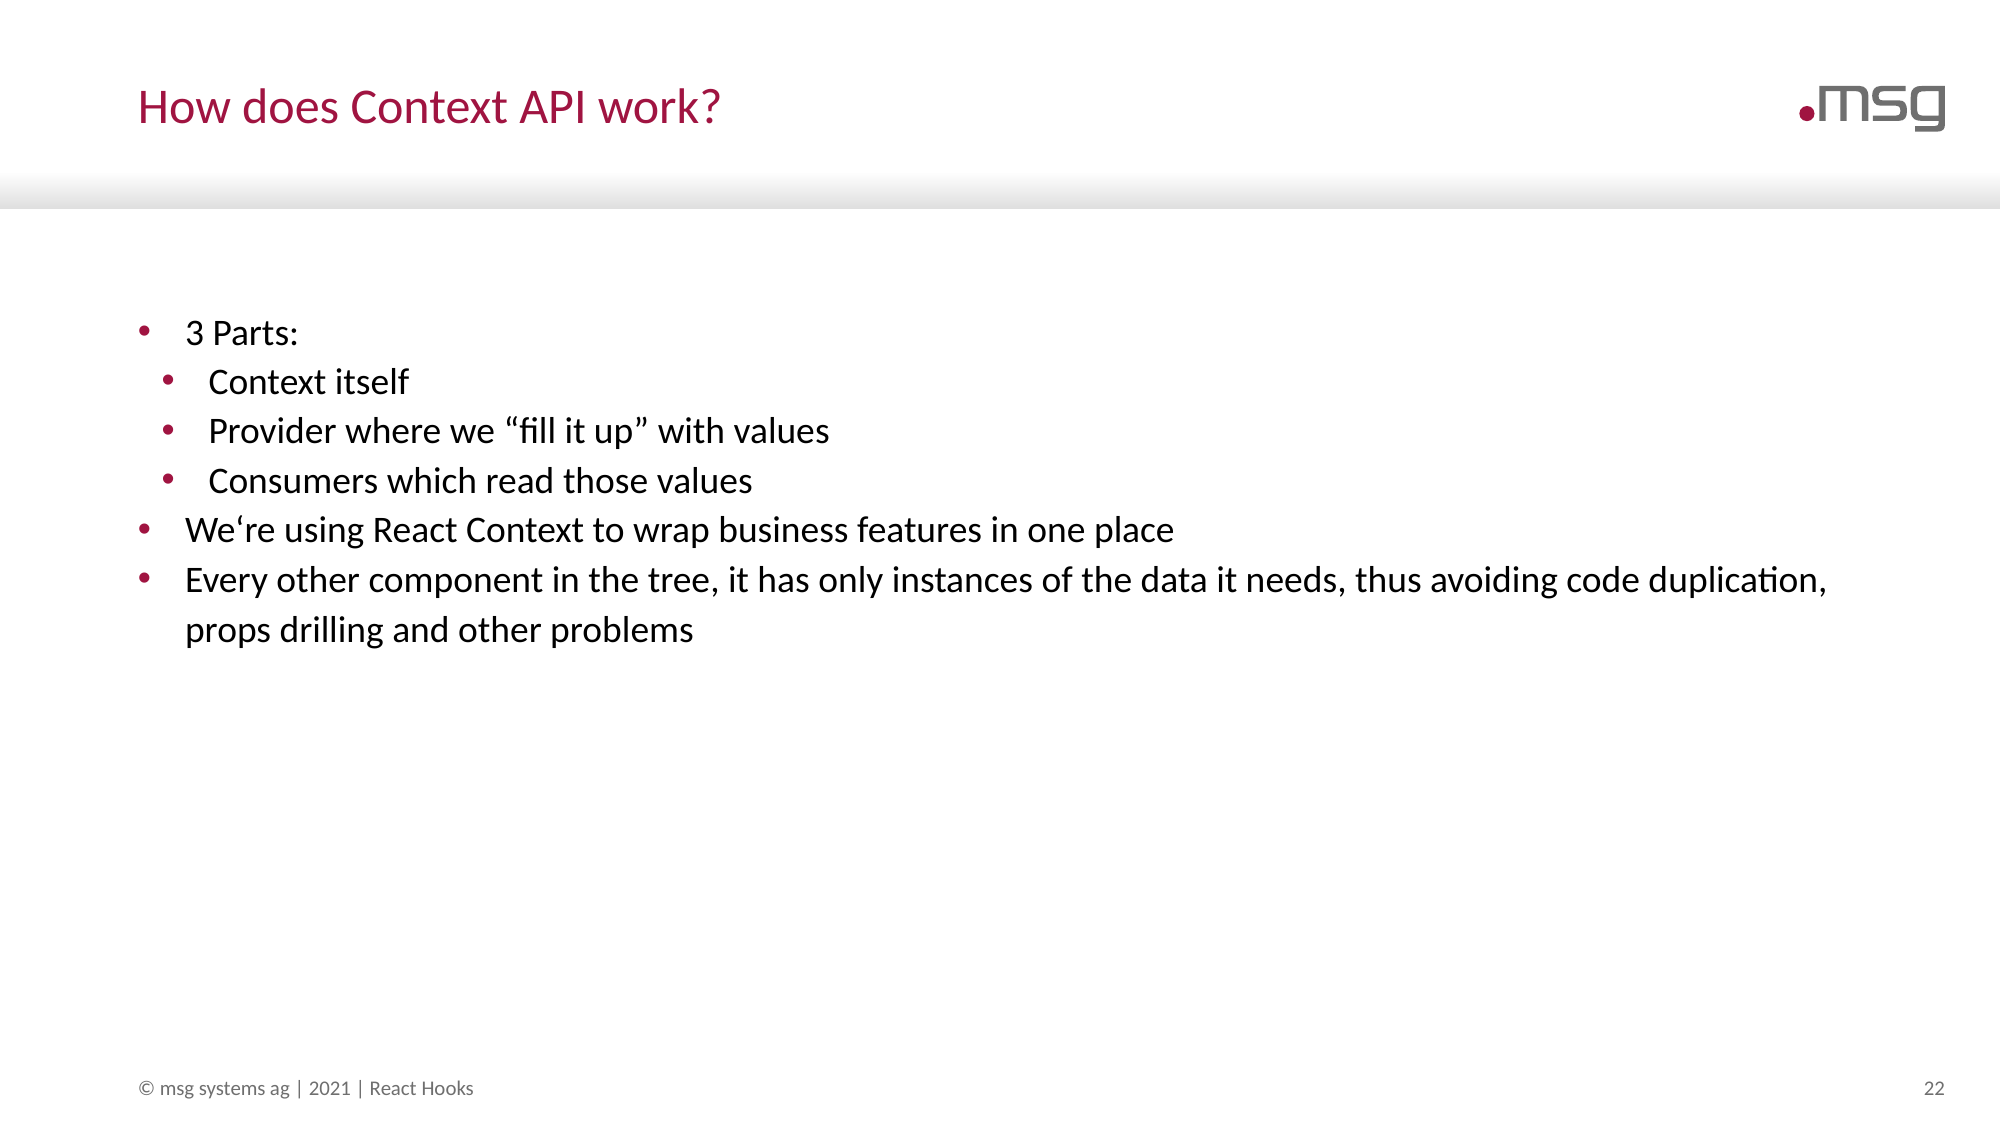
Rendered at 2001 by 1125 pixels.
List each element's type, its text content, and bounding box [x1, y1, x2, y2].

footer © msg systems ag | 2021 | React Hooks [138, 1071, 1338, 1104]
title How does Context API work? [138, 80, 1733, 209]
slide_number 22 [1862, 1071, 1945, 1104]
list 3 Parts: Context itself Provider where we “fill it up” with values Consumers which read those values We‘re using React Context to wrap business features in one place Every other component in the tree, it has only instances of the data it needs, thus avoiding code duplication, props drilling and other problems [138, 303, 1863, 1035]
